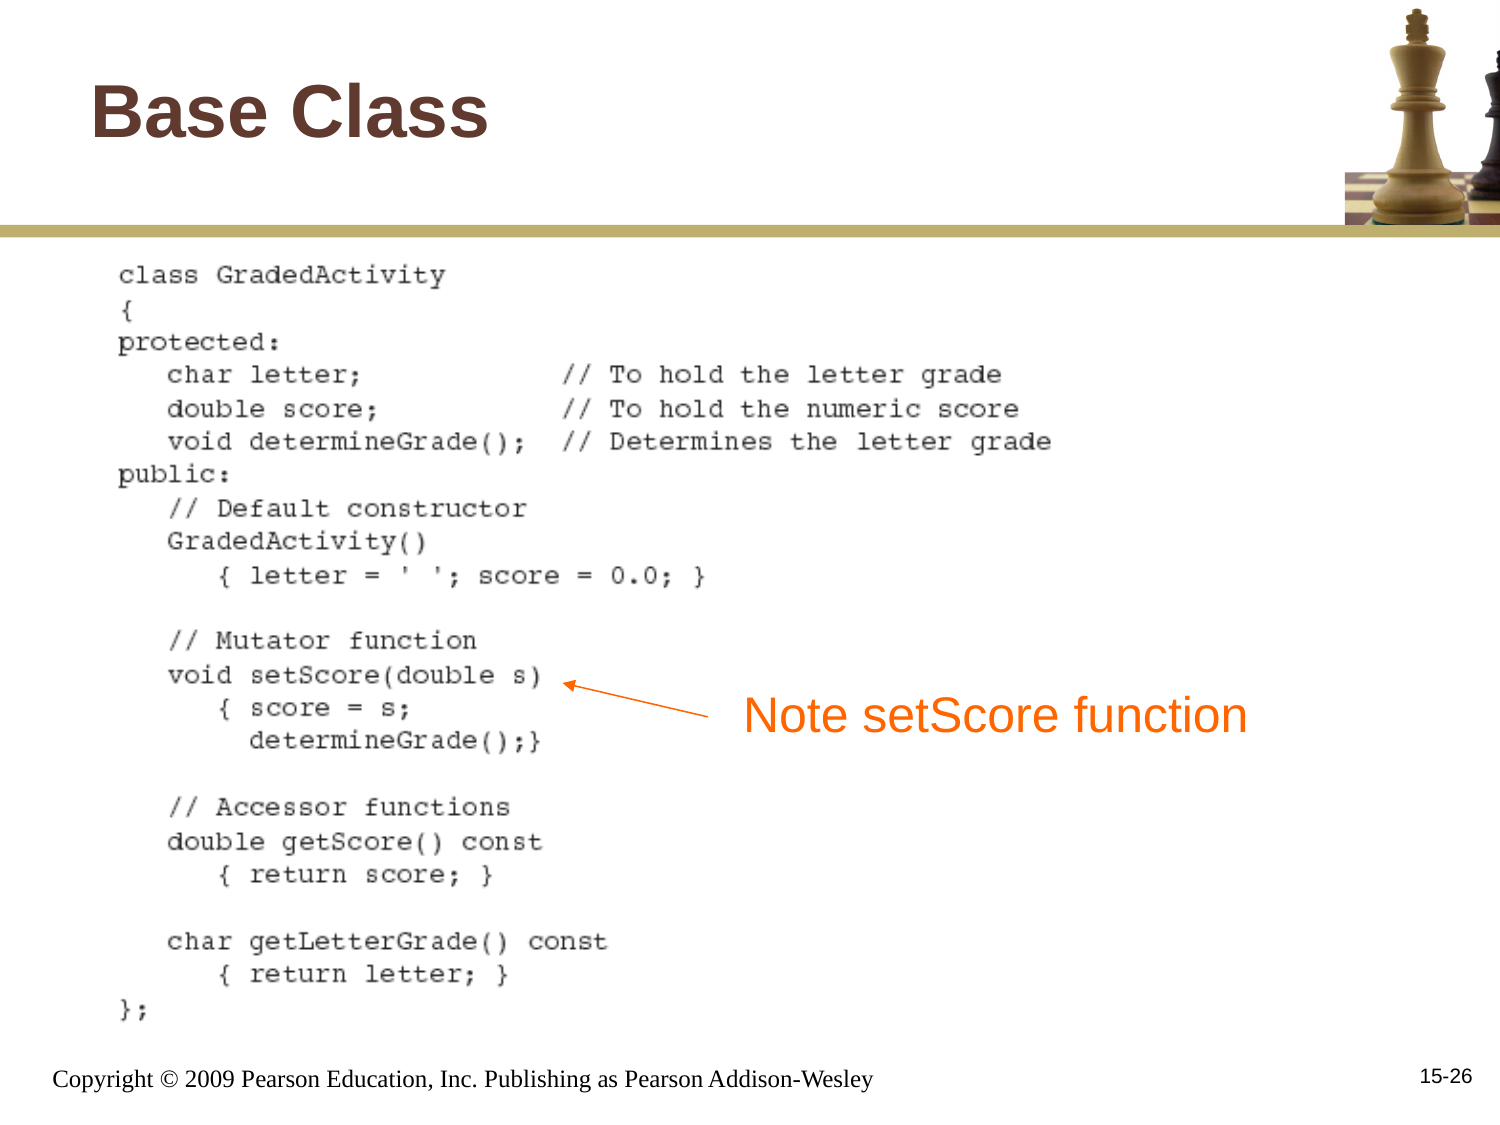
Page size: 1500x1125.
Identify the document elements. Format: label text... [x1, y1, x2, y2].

text_box Note setScore function [1077, 674, 1370, 750]
picture [96, 251, 1072, 1038]
slide_number 15-26 [1175, 1037, 1488, 1113]
title Base Class [75, 61, 1325, 154]
